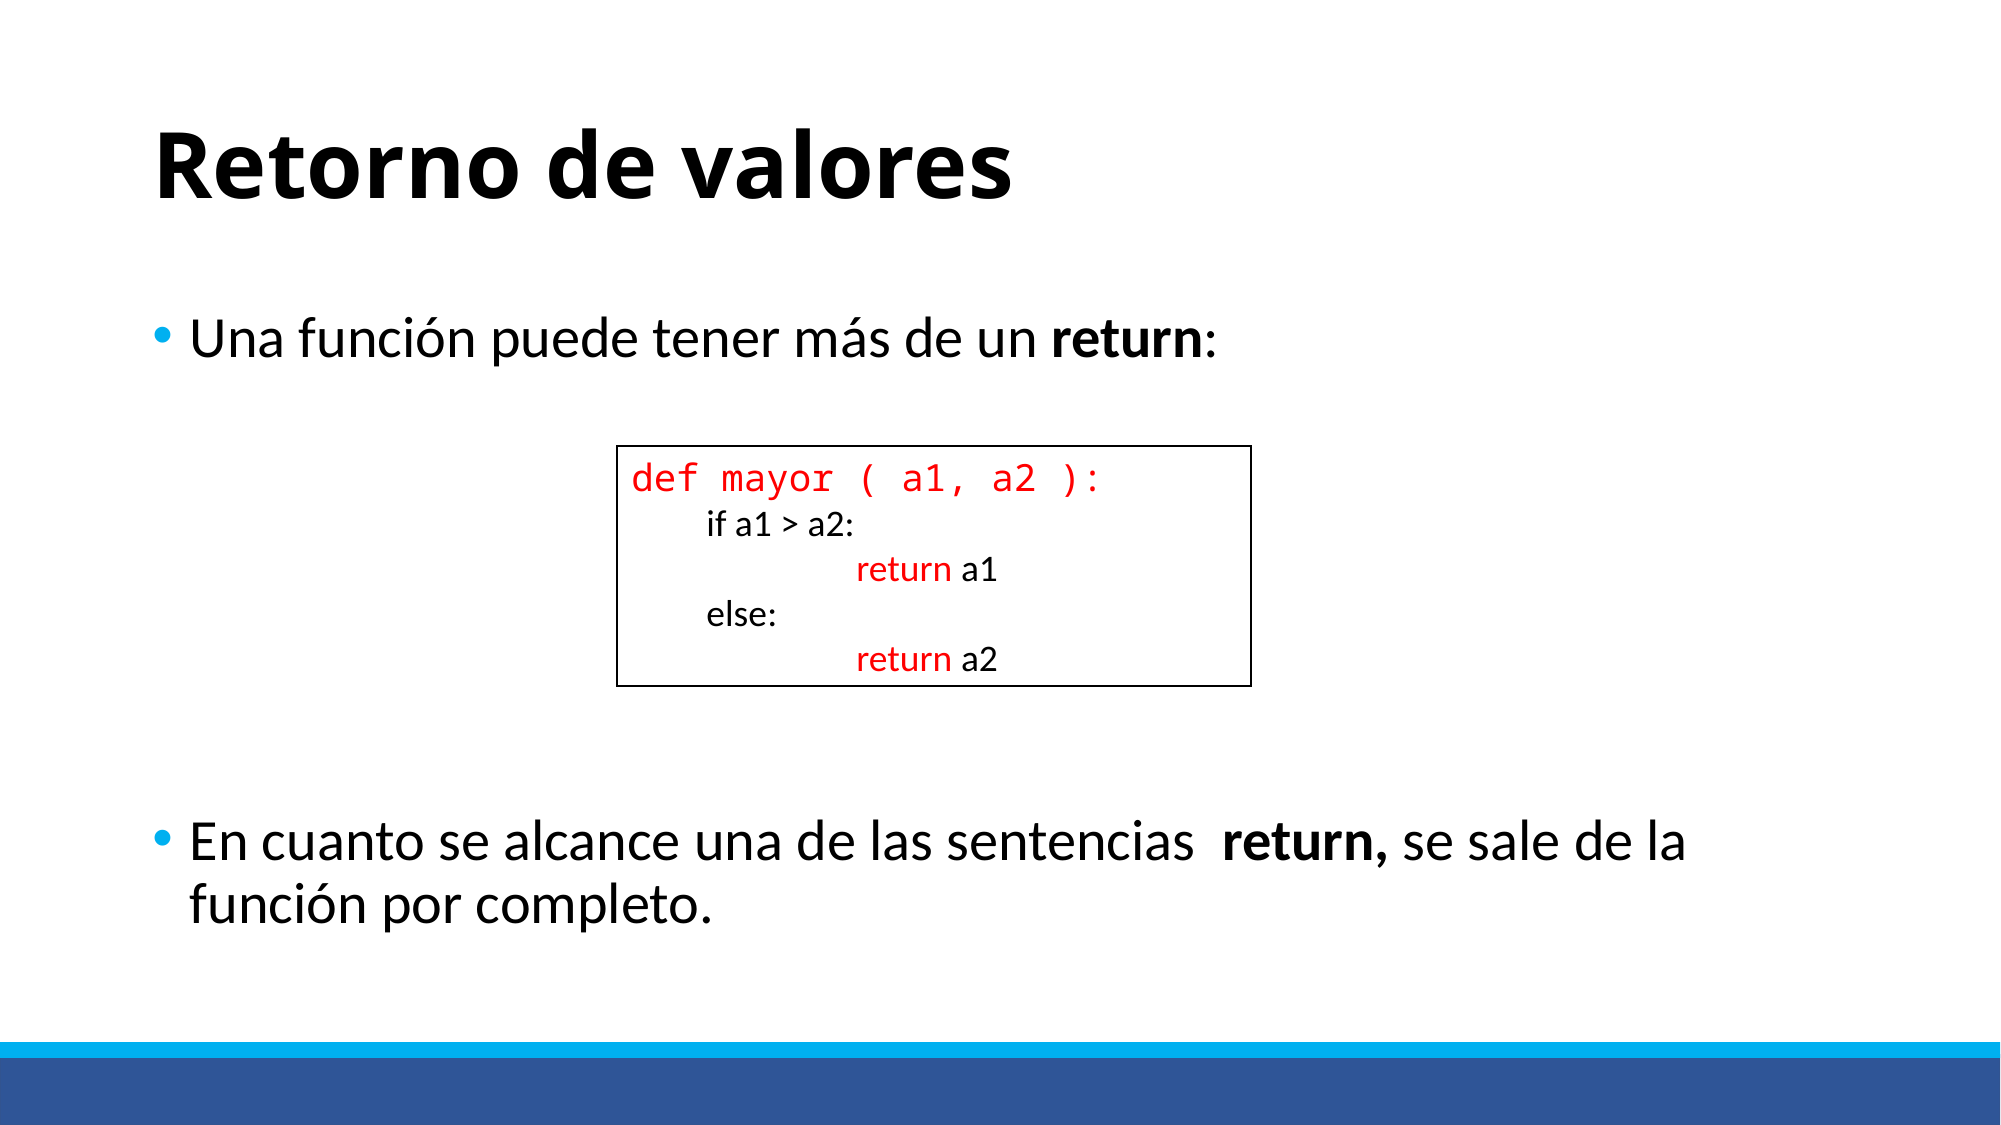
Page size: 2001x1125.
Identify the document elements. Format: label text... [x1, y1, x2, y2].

list Una función puede tener más de un return: En cuanto se alcance una de las sentencias return, se sale de la función por completo. [137, 299, 1863, 1014]
text_box def mayor ( a1, a2 ): if a1 > a2: return a1 else: return a2 [616, 445, 1252, 687]
title Retorno de valores [137, 59, 1863, 278]
